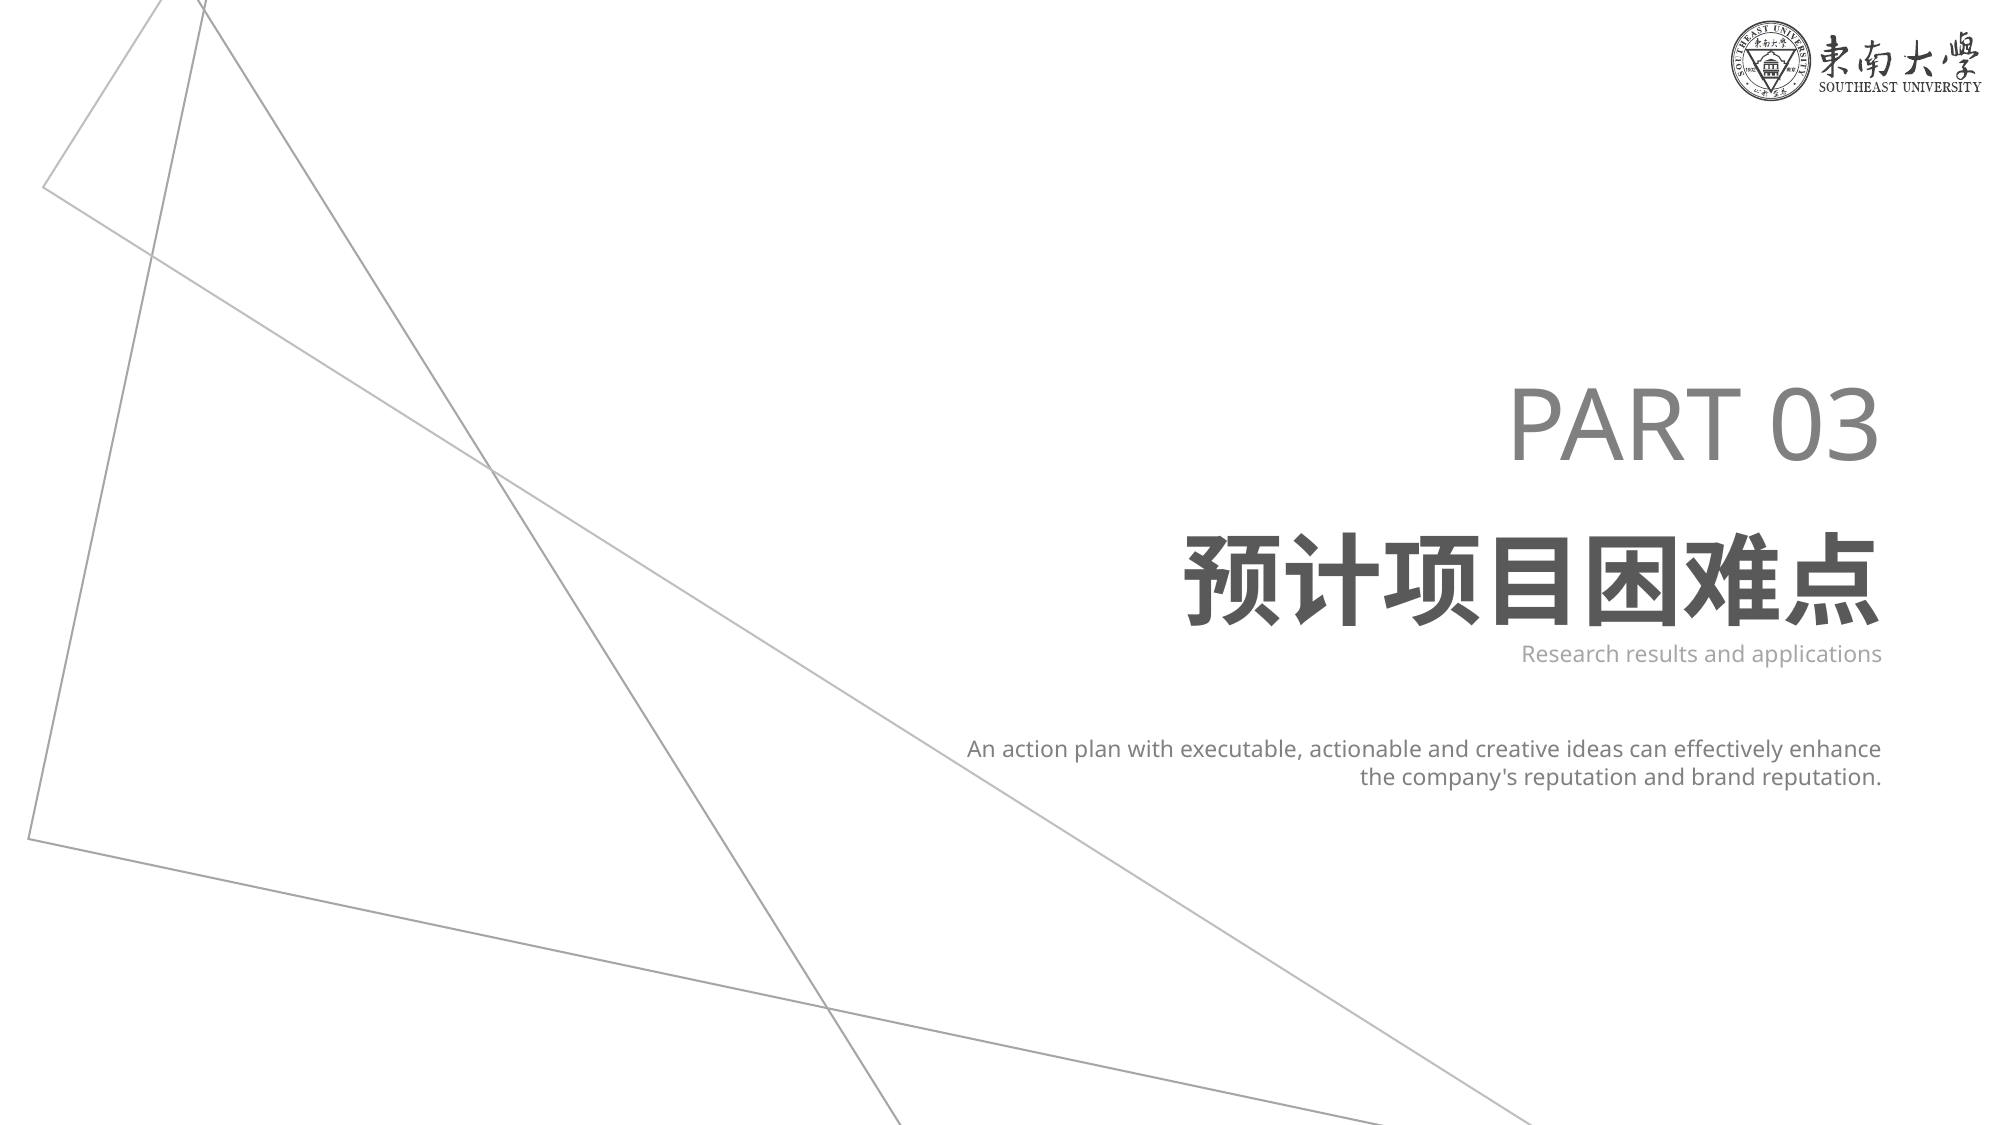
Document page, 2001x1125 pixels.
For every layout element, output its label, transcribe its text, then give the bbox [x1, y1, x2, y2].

text_box 预计项目困难点 [607, 509, 1898, 765]
text_box PART 03 [607, 352, 1898, 488]
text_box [1730, 20, 1982, 102]
text_box An action plan with executable, actionable and creative ideas can effectively enhance the company's reputation and brand reputation. [922, 765, 1898, 798]
text_box Research results and applications [1193, 632, 1898, 675]
